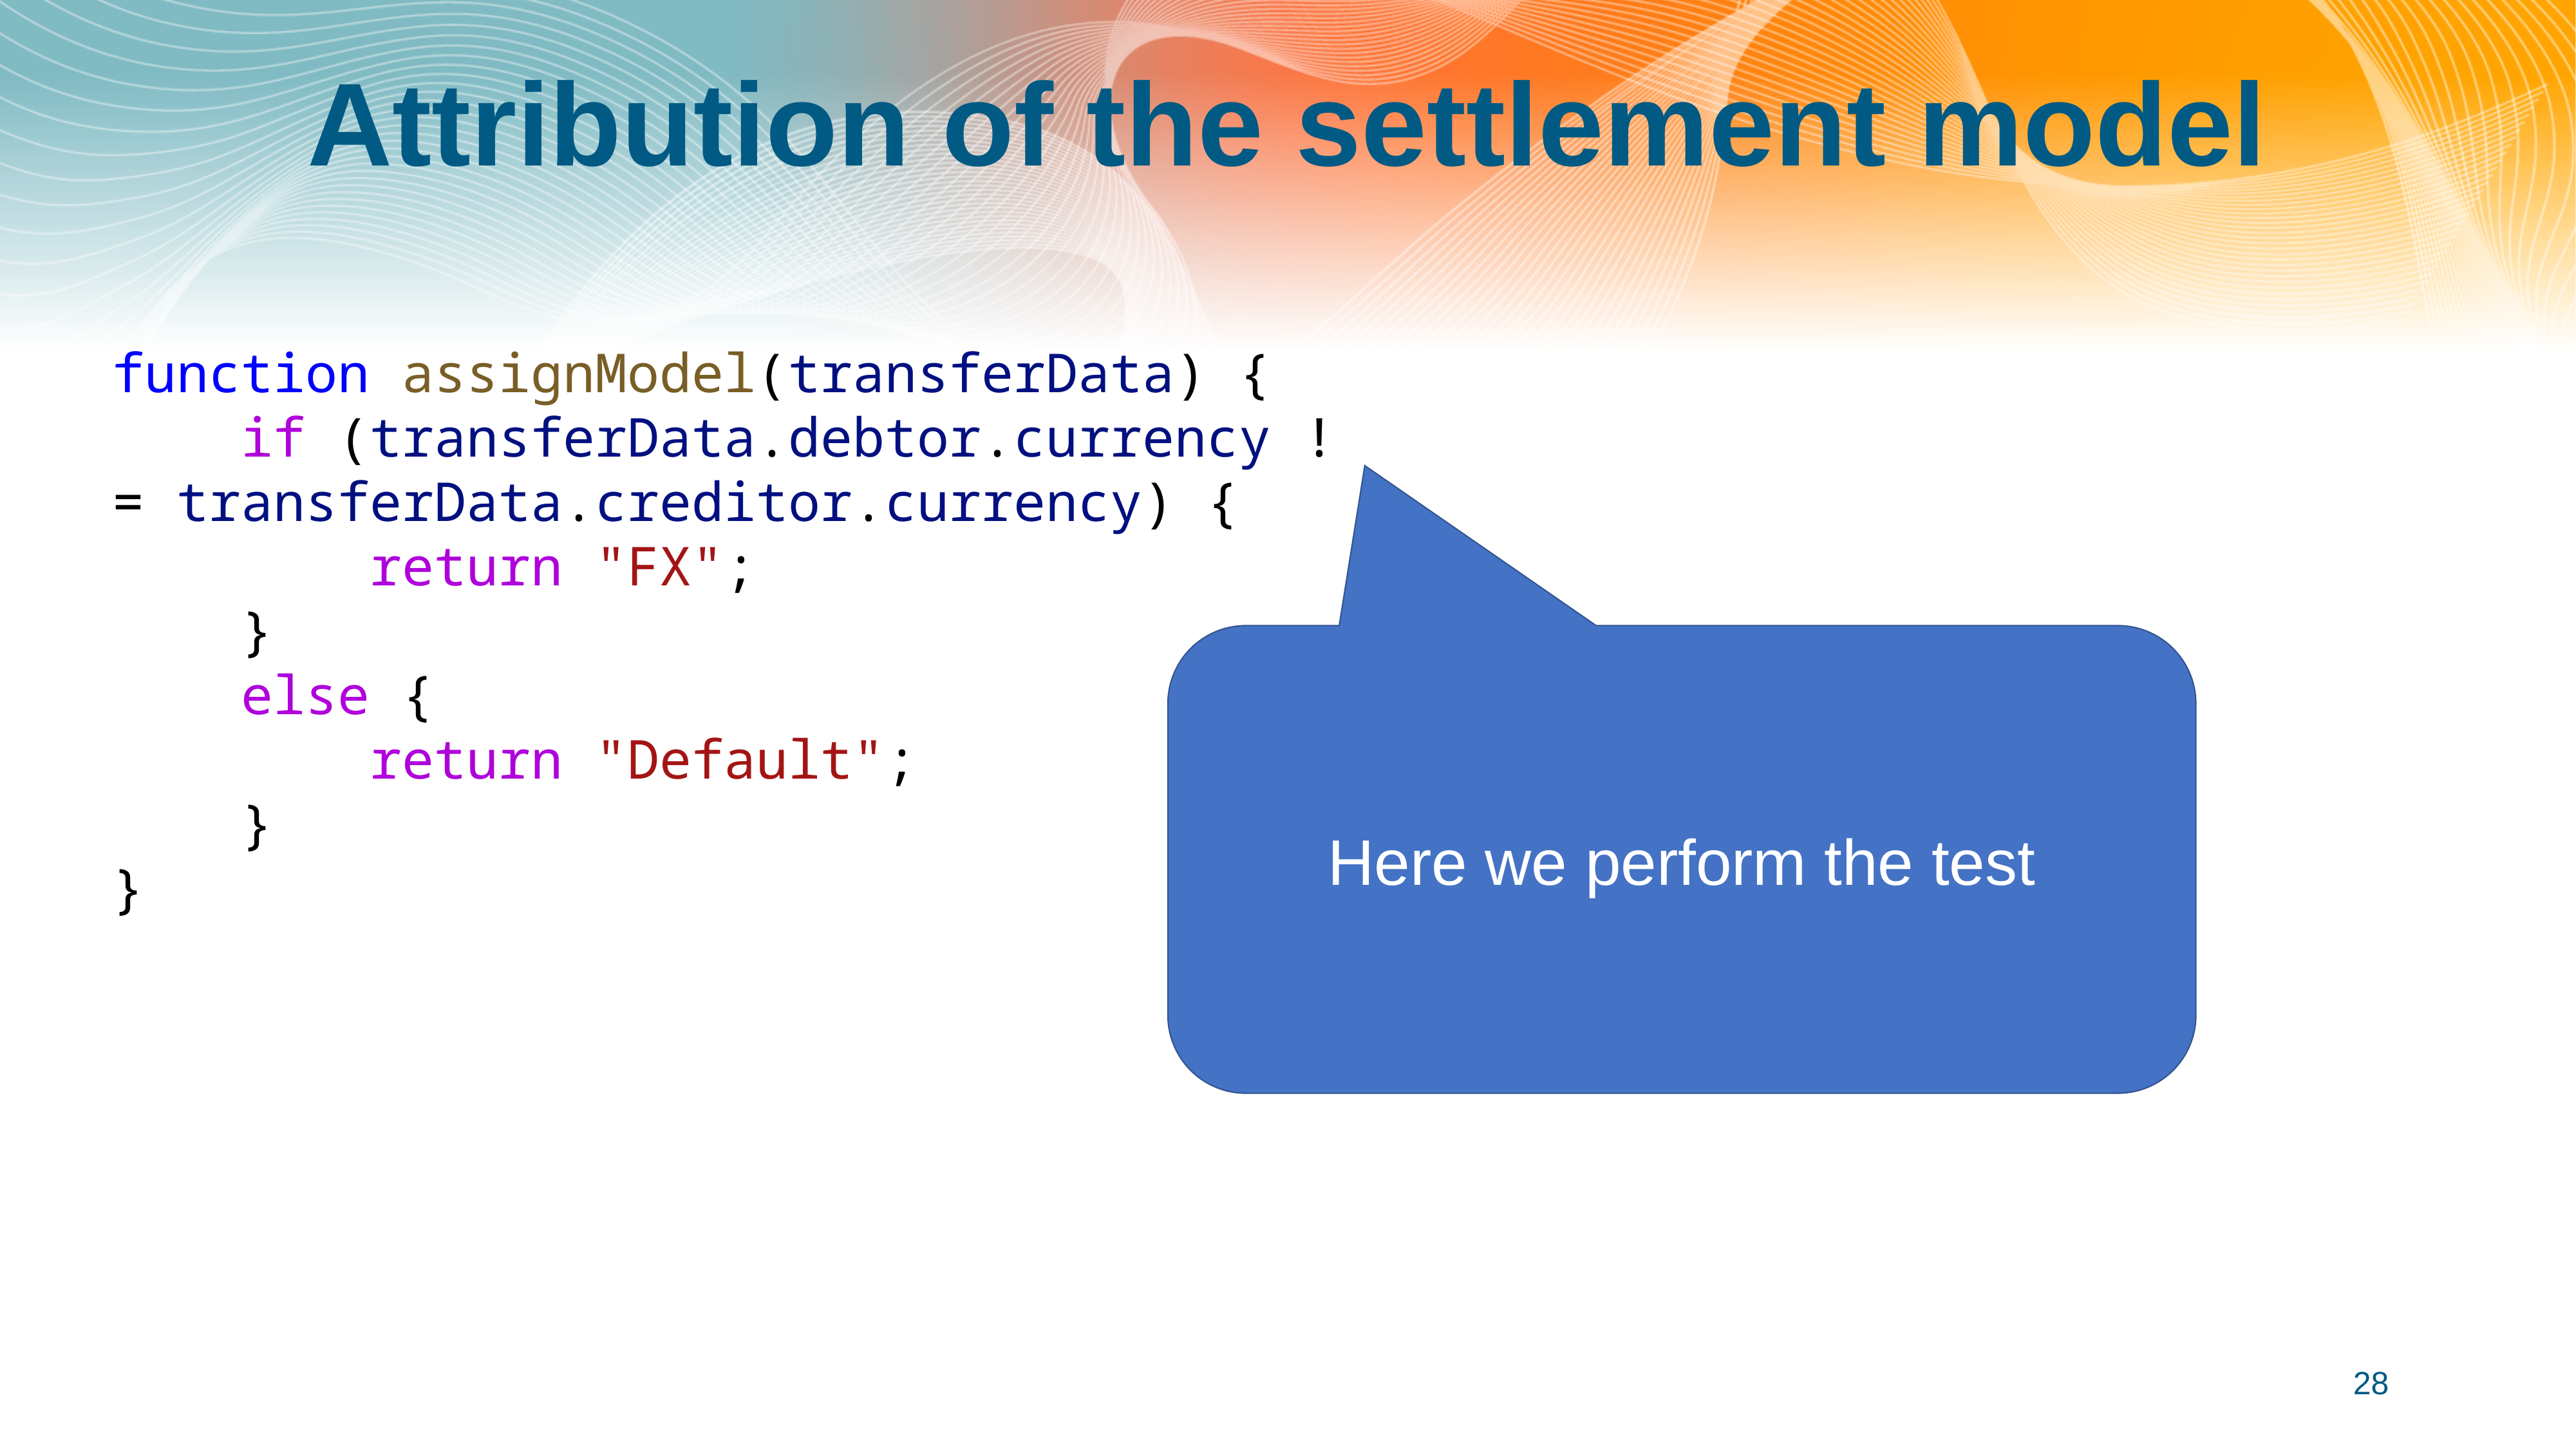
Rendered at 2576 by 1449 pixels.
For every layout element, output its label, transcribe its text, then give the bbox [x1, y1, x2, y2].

picture [0, 0, 2576, 1449]
text_box Here we perform the test [1167, 464, 2197, 1094]
slide_number 28 [1819, 1343, 2399, 1421]
text_box function assignModel(transferData) { if (transferData.debtor.currency != transferData.creditor.currency) { return "FX"; } else { return "Default"; } } [102, 334, 2375, 923]
title Attribution of the settlement model [60, 48, 2516, 207]
